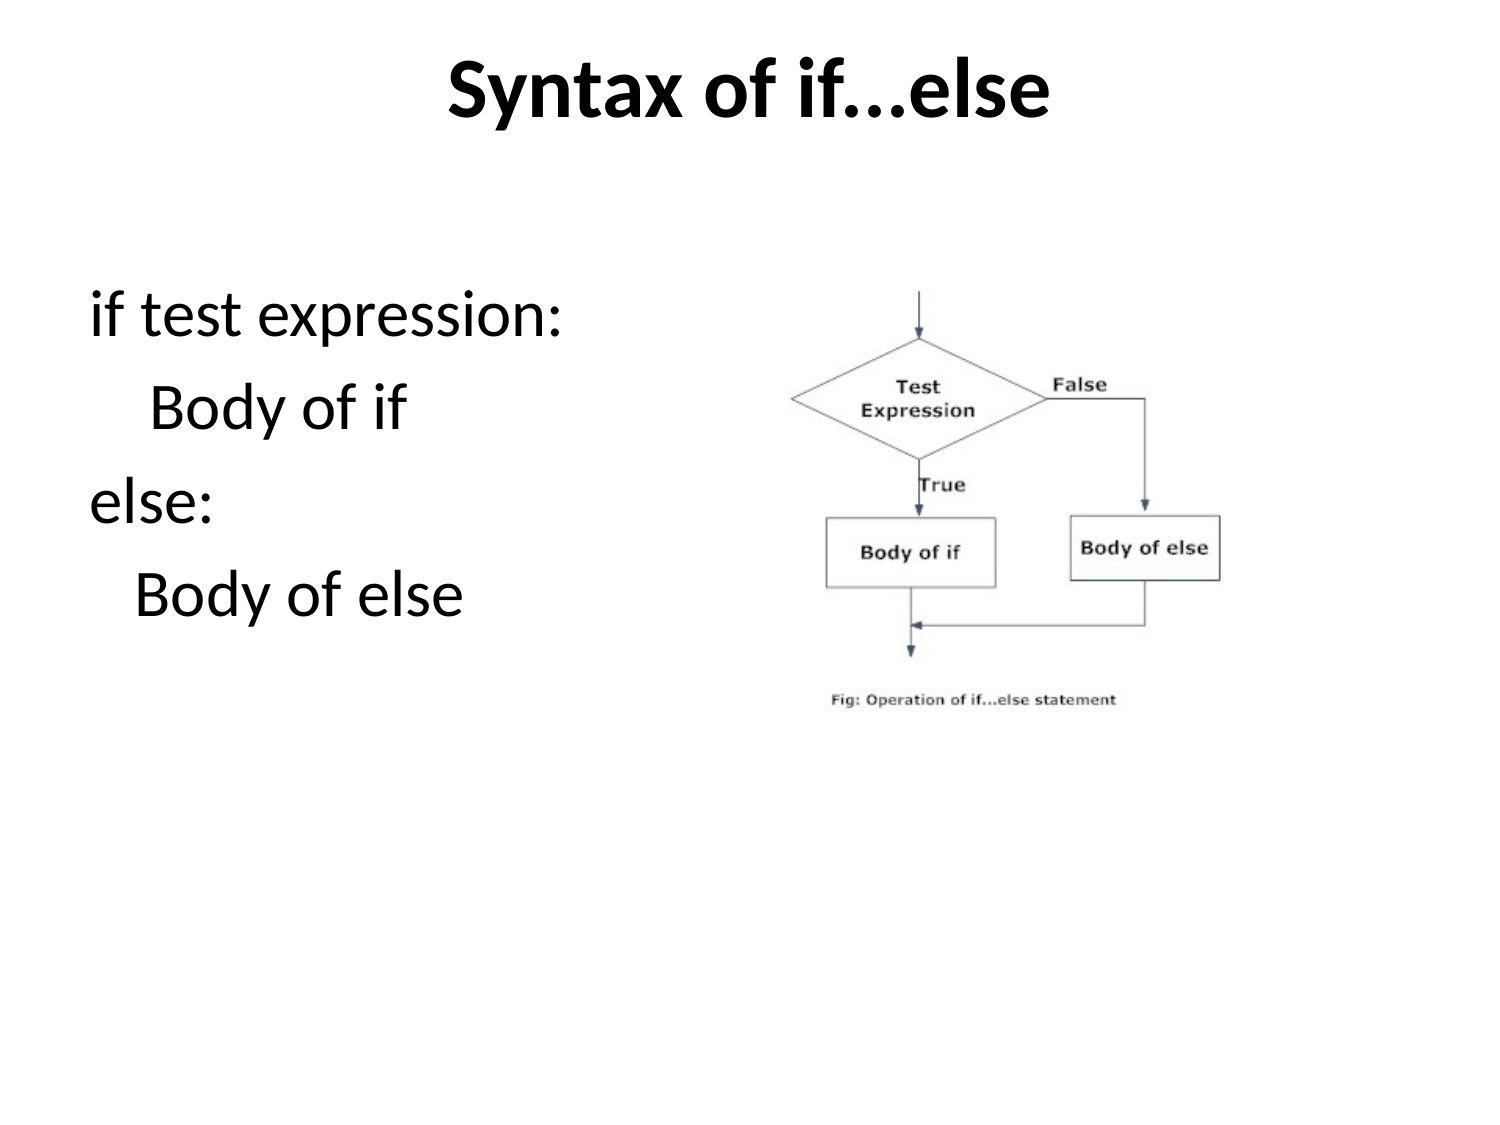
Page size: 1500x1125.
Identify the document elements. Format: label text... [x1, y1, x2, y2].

text_box if test expression: Body of if else: Body of else [75, 262, 1425, 663]
text_box Syntax of if...else [75, 45, 1425, 233]
picture [787, 287, 1224, 713]
